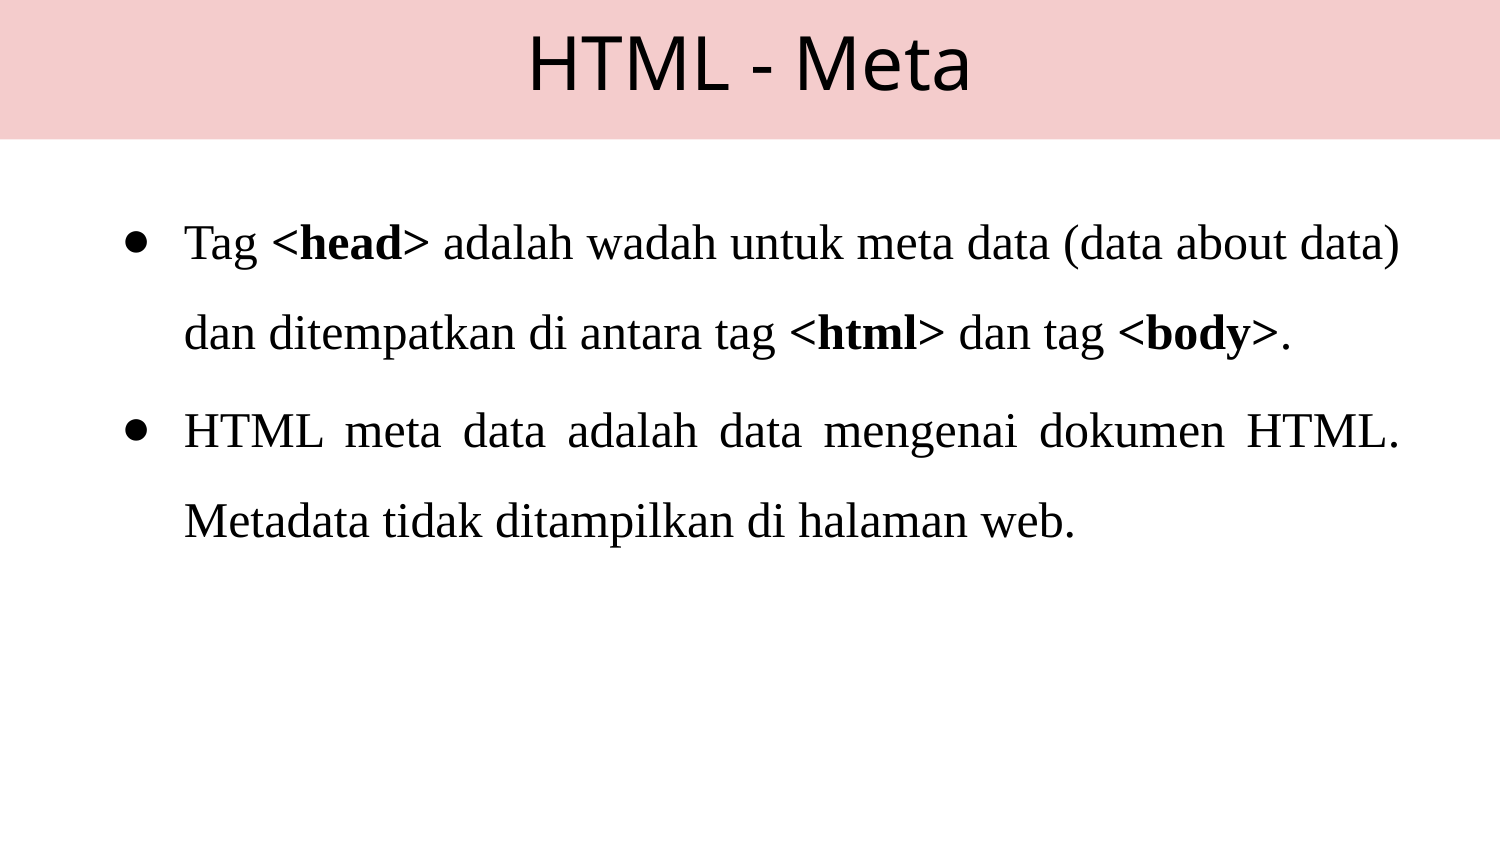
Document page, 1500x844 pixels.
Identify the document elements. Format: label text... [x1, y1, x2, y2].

text_box Tag <head> adalah wadah untuk meta data (data about data) dan ditempatkan di antara tag <html> dan tag <body>. HTML meta data adalah data mengenai dokumen HTML. Metadata tidak ditampilkan di halaman web. [93, 164, 1417, 612]
text_box HTML - Meta [0, 0, 1500, 140]
